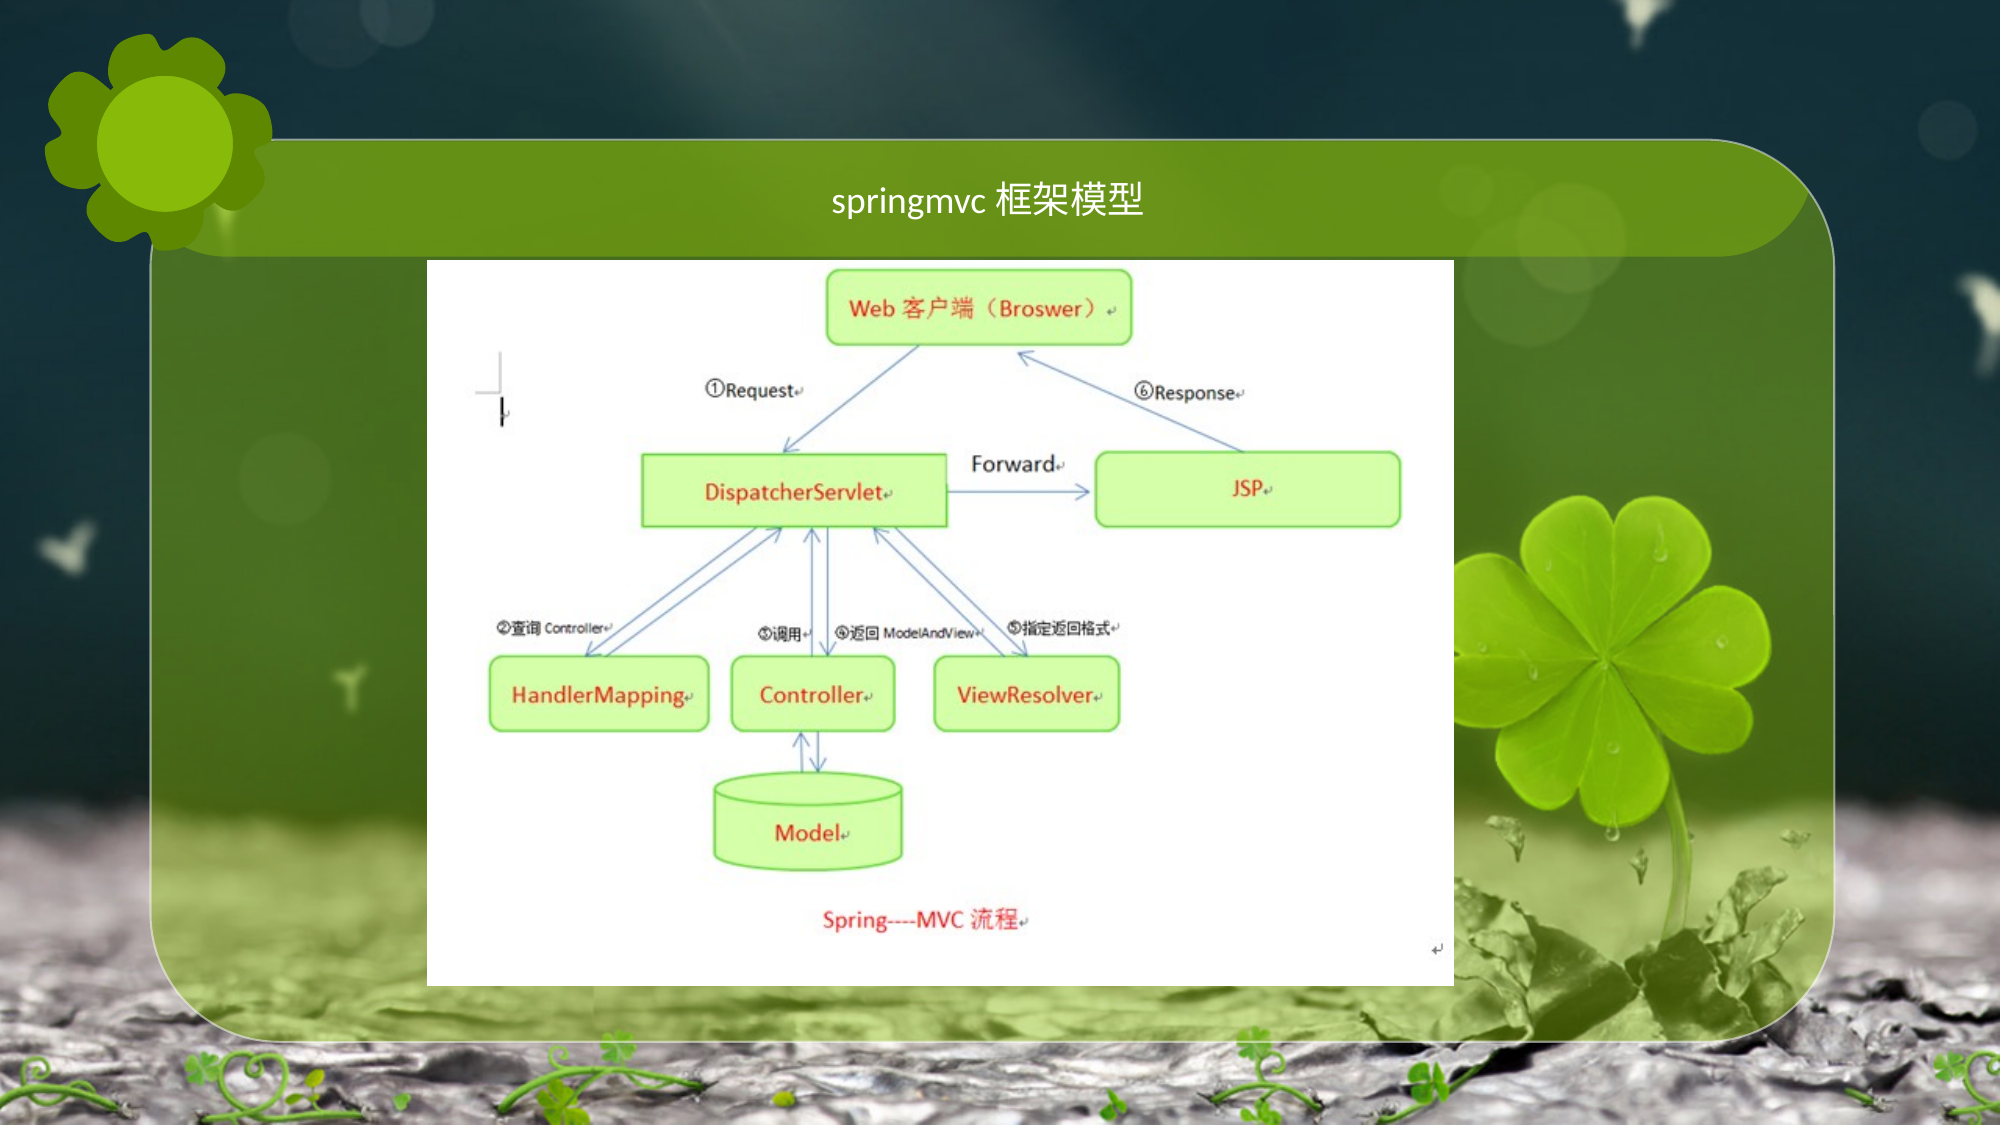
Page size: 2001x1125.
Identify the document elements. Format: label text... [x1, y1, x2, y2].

picture [0, 0, 2000, 1125]
text_box springmvc框架模型 [186, 140, 1810, 258]
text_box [44, 33, 271, 249]
text_box [149, 191, 1836, 1043]
